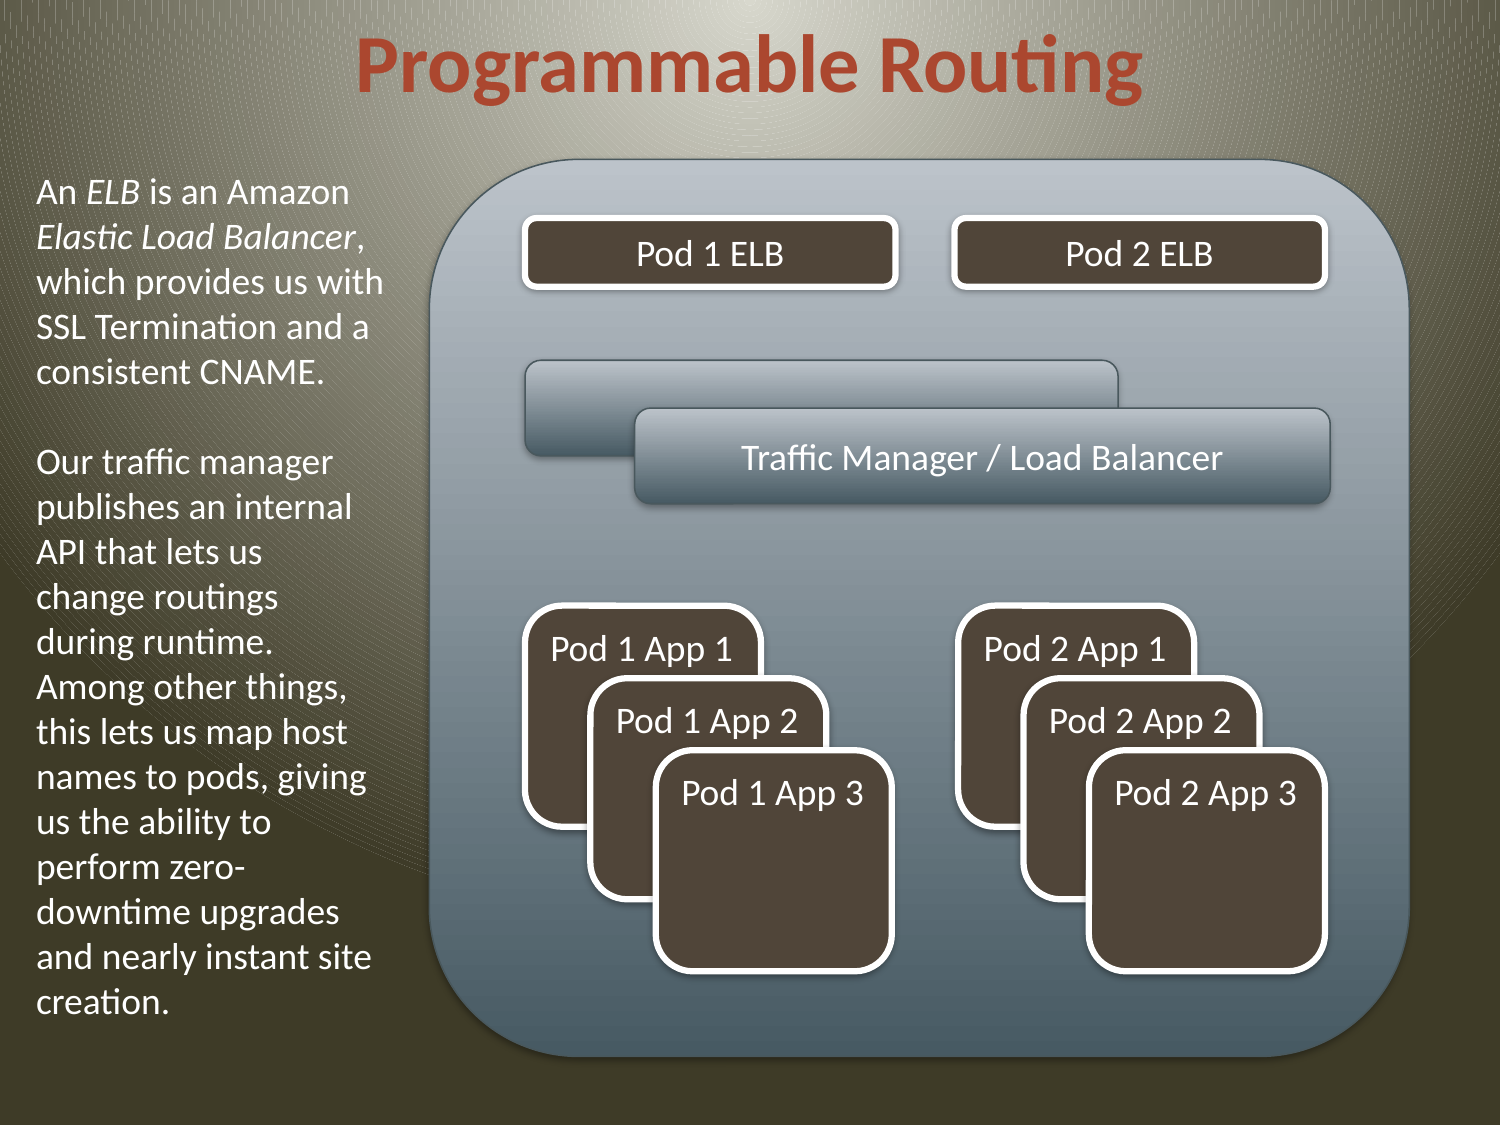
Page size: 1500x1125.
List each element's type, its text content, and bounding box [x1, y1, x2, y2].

text_box Pod 1 App 1 [521, 602, 765, 830]
text_box Pod 1 App 3 [652, 747, 895, 975]
text_box Pod 2 App 1 [954, 602, 1198, 830]
text_box Pod 2 ELB [951, 214, 1329, 290]
text_box Traffic Manager / Load Balancer [633, 407, 1332, 505]
text_box Pod 2 App 2 [1020, 675, 1263, 903]
text_box [524, 359, 1119, 457]
text_box Our traffic manager publishes an internal API that lets us change routings during runtime. Among other things, this lets us map host names to pods, giving us the ability to perform zero-downtime upgrades and nearly instant site creation. [21, 429, 392, 1030]
text_box An ELB is an Amazon Elastic Load Balancer, which provides us with SSL Termination and a consistent CNAME. [21, 159, 430, 400]
title Programmable Routing [75, 2, 1425, 117]
text_box Pod 1 ELB [521, 214, 899, 290]
text_box [428, 158, 1411, 1058]
text_box Pod 1 App 2 [587, 675, 830, 903]
text_box Pod 2 App 3 [1085, 747, 1329, 975]
